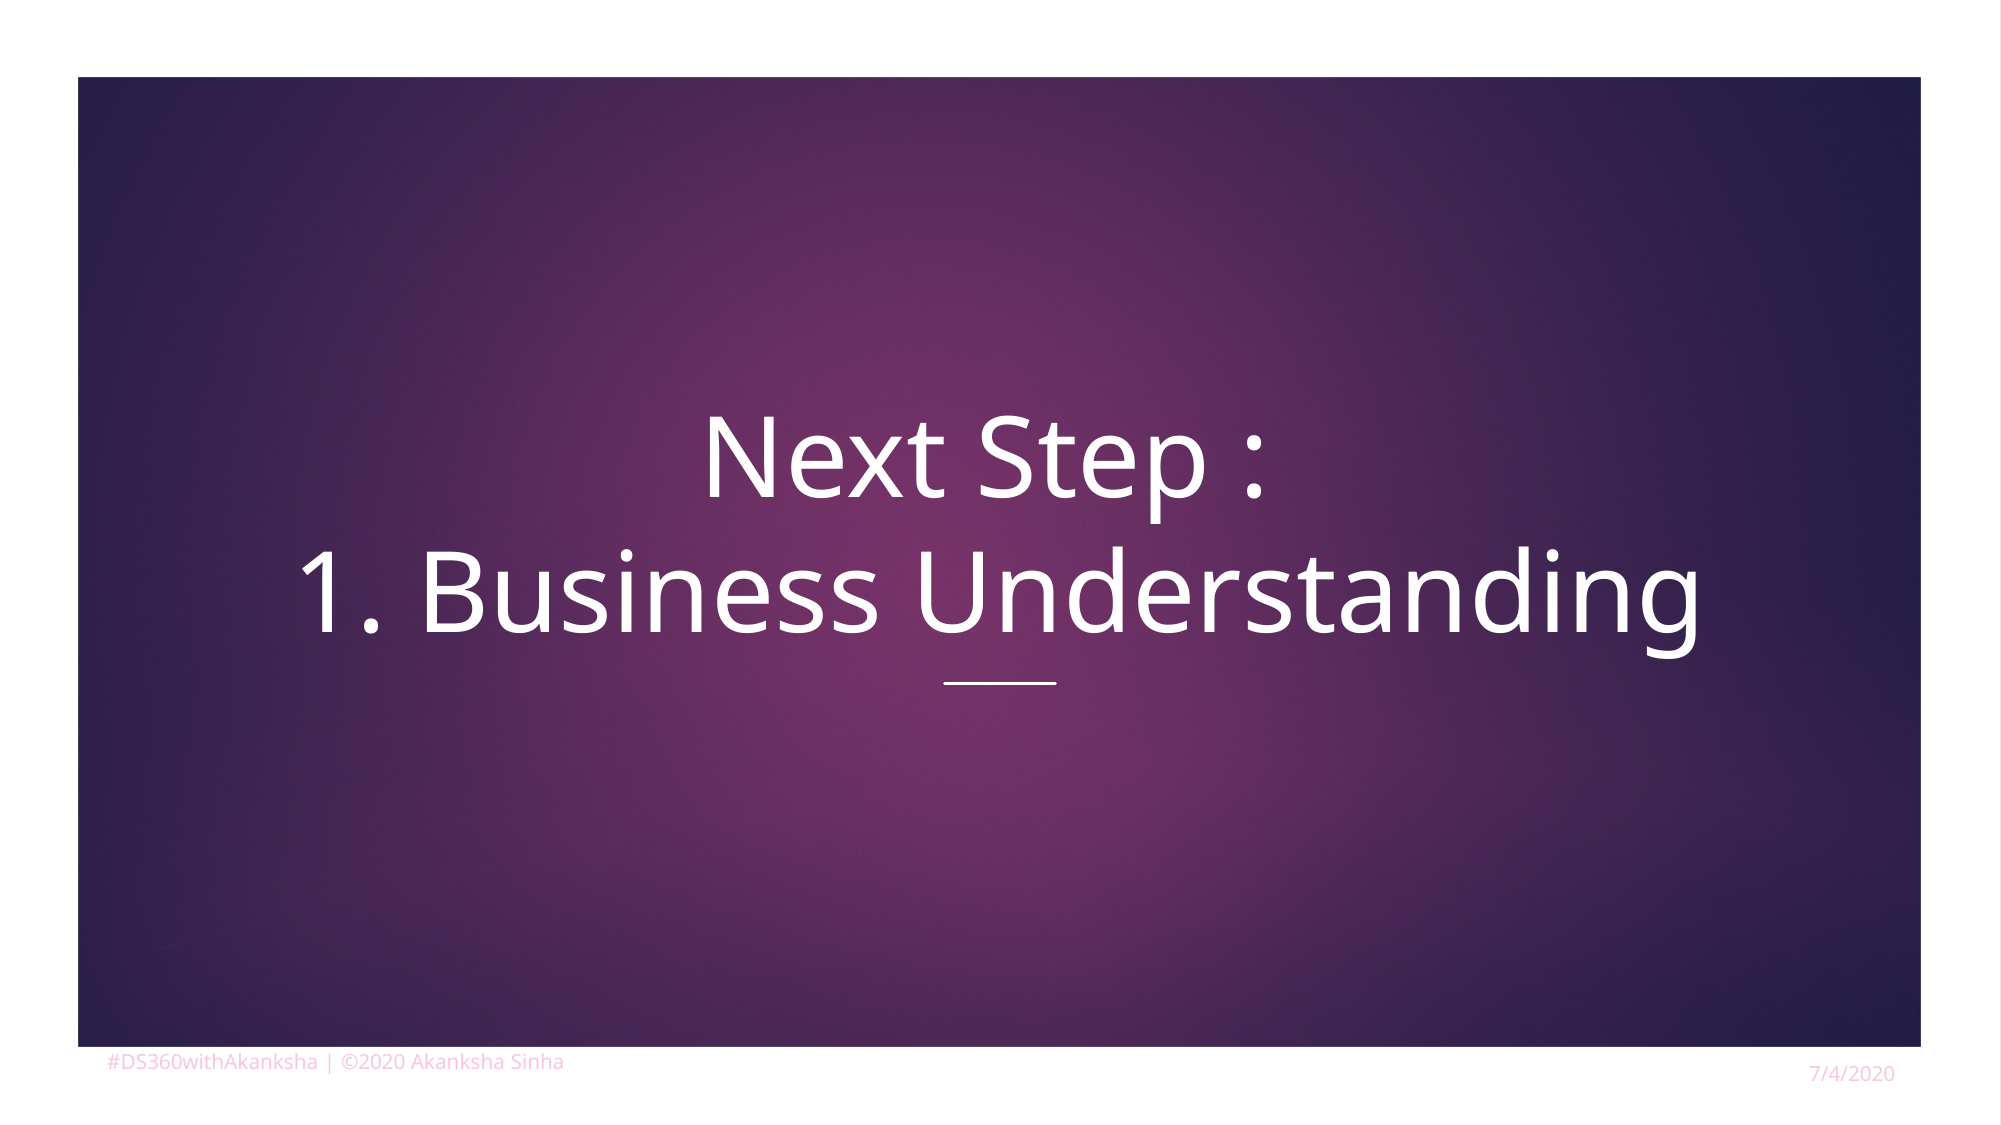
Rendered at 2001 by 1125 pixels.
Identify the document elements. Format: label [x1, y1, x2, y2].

text_box [0, 0, 2000, 1125]
